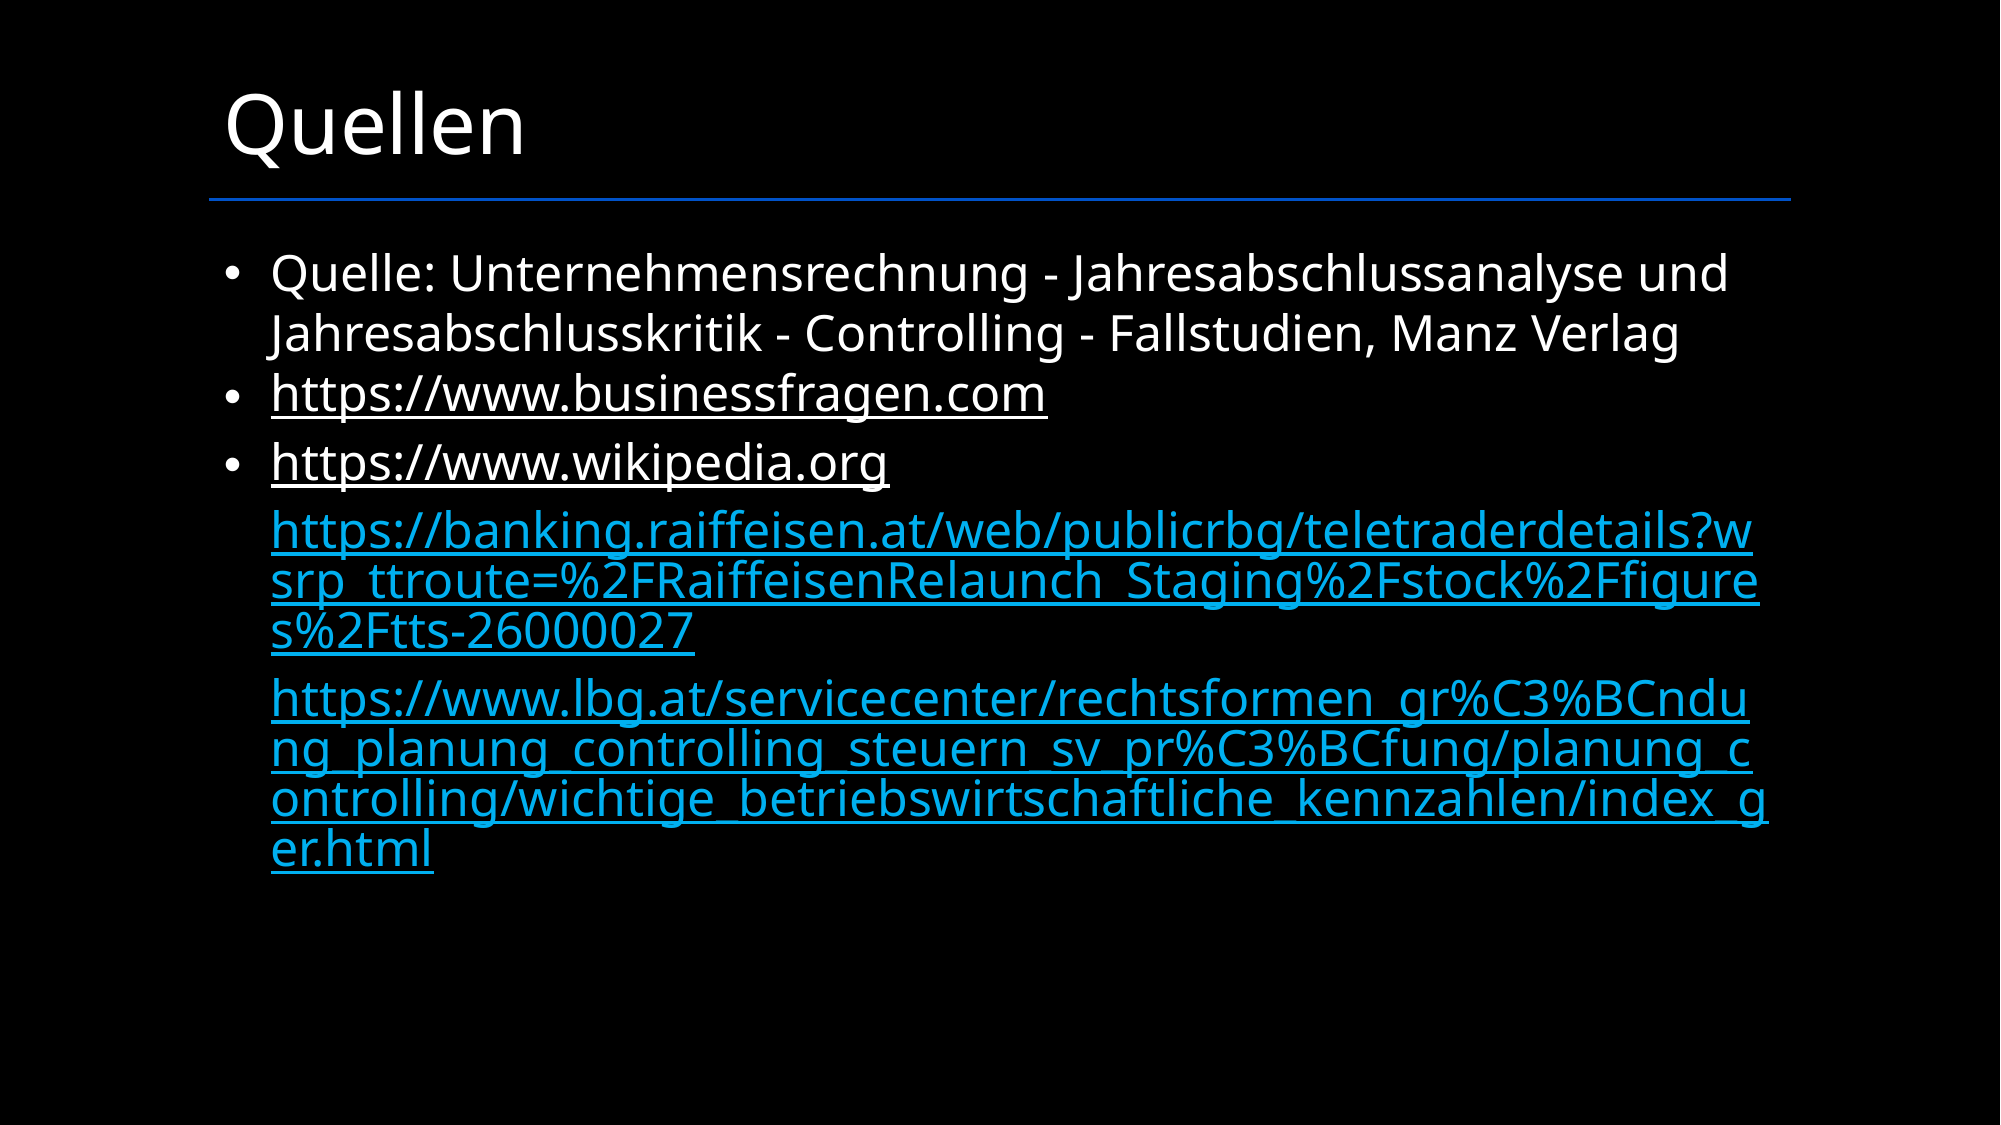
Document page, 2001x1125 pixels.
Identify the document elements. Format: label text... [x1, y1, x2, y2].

text_box Quellen [209, 63, 1424, 179]
text_box Quelle: Unternehmensrechnung - Jahresabschlussanalyse und Jahresabschlusskritik - Controlling - Fallstudien, Manz Verlag https://www.businessfragen.com https://www.wikipedia.org https://banking.raiffeisen.at/web/publicrbg/teletraderdetails?wsrp_ttroute=%2FRaiffeisenRelaunch_Staging%2Fstock%2Ffigures%2Ftts-26000027 https://www.lbg.at/servicecenter/rechtsformen_gr%C3%BCndung_planung_controlling_steuern_sv_pr%C3%BCfung/planung_controlling/wichtige_betriebswirtschaftliche_kennzahlen/index_ger.html [209, 234, 1791, 643]
